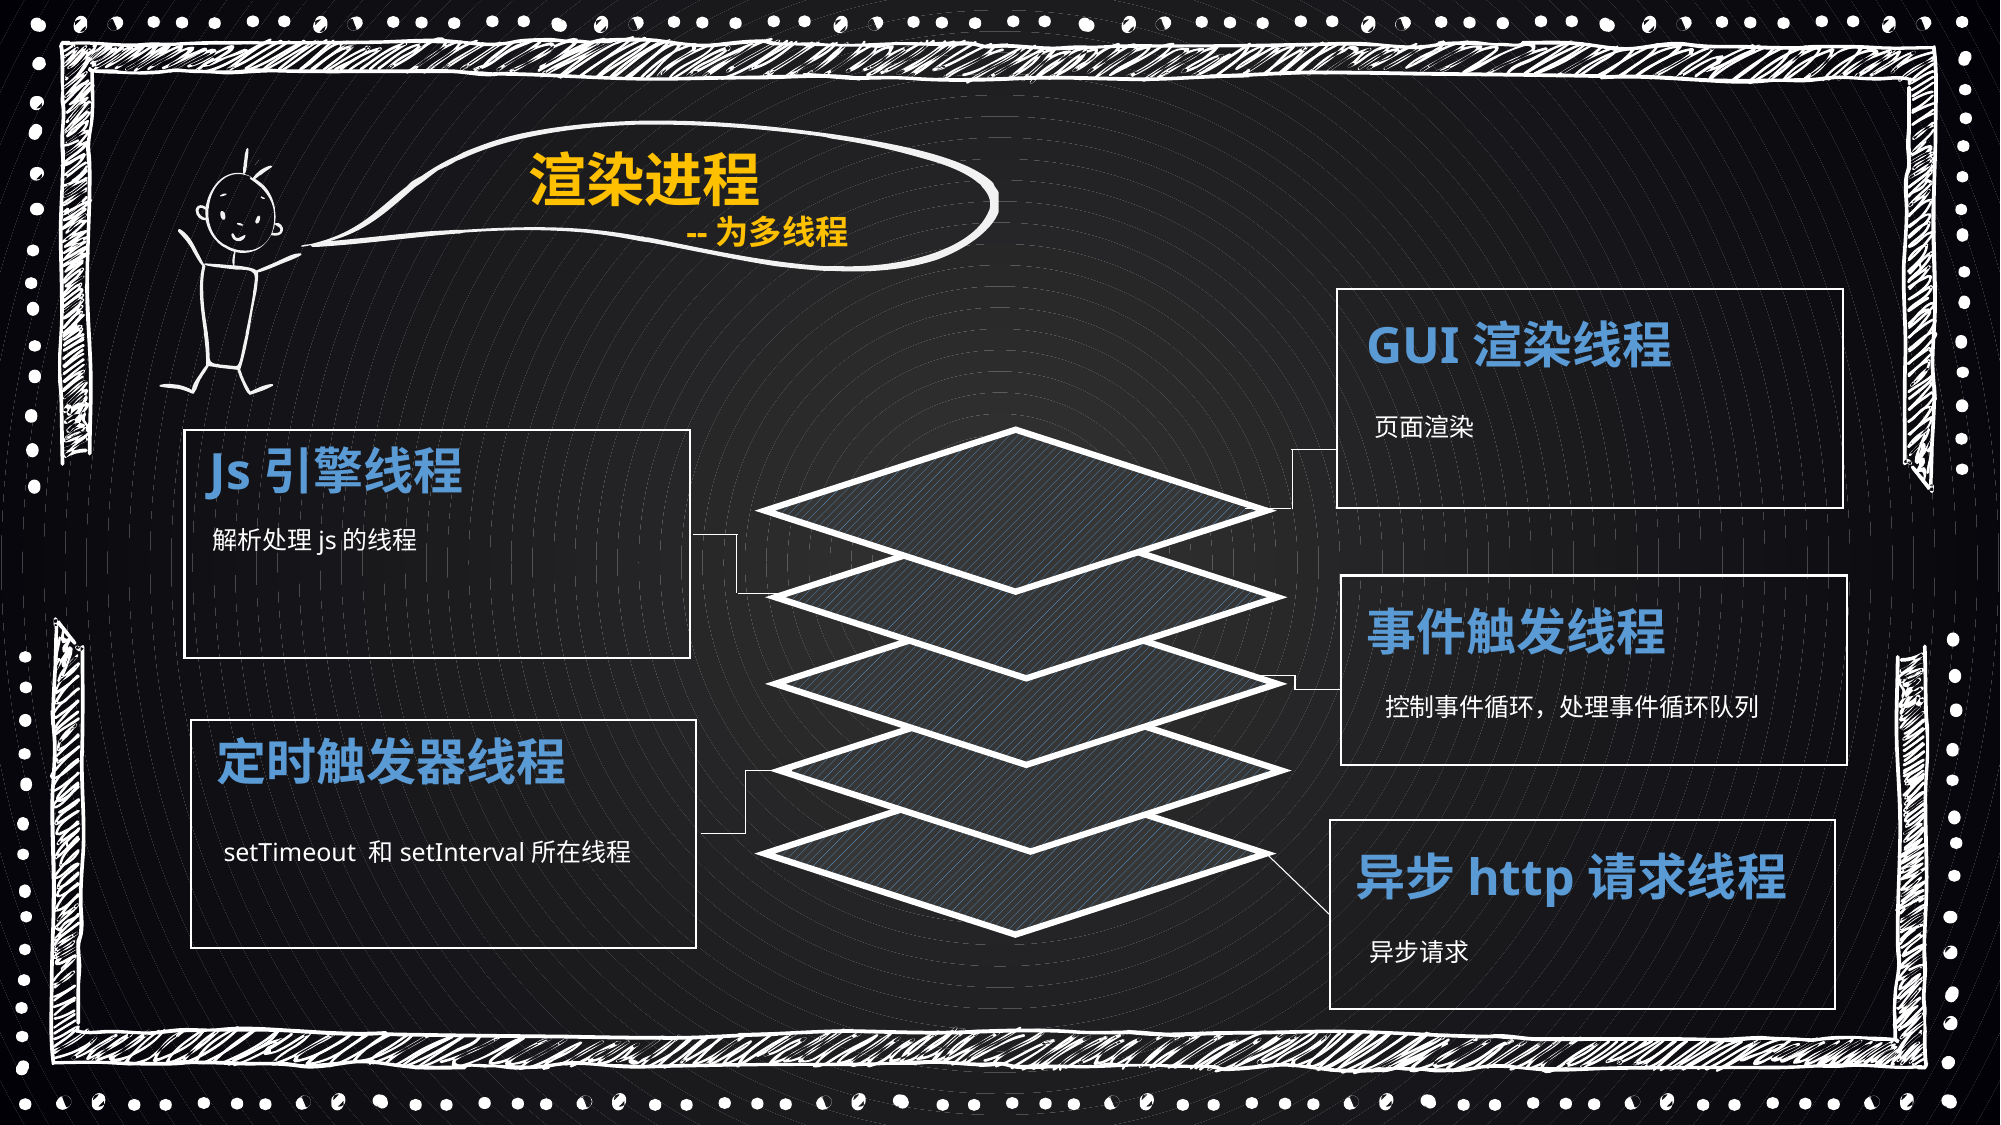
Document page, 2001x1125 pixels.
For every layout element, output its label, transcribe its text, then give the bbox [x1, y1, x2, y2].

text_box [701, 770, 793, 834]
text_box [1245, 675, 1342, 690]
text_box 页面渲染 [1359, 404, 1837, 449]
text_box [1266, 853, 1330, 915]
list 渲染进程 [513, 144, 1032, 223]
text_box [761, 428, 1270, 593]
list --为多线程 [671, 208, 967, 260]
text_box [183, 429, 691, 659]
text_box 解析处理js的线程 [197, 517, 674, 563]
text_box [761, 810, 1268, 936]
text_box 异步请求 [1354, 928, 1832, 974]
text_box [1336, 288, 1844, 509]
text_box 异步http请求线程 [1340, 837, 1832, 913]
text_box [777, 727, 1285, 853]
text_box 事件触发线程 [1351, 593, 1756, 668]
text_box setTimeout 和setInterval所在线程 [208, 829, 686, 874]
text_box [771, 641, 1262, 766]
text_box GUI渲染线程 [1351, 306, 1716, 381]
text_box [693, 534, 784, 594]
text_box [1340, 574, 1848, 766]
text_box [771, 552, 1281, 680]
text_box [1329, 819, 1836, 1010]
text_box 控制事件循环，处理事件循环队列 [1370, 684, 1847, 729]
text_box 定时触发器线程 [201, 722, 638, 798]
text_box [1244, 449, 1336, 509]
text_box Js引擎线程 [195, 432, 569, 508]
text_box [190, 719, 697, 949]
